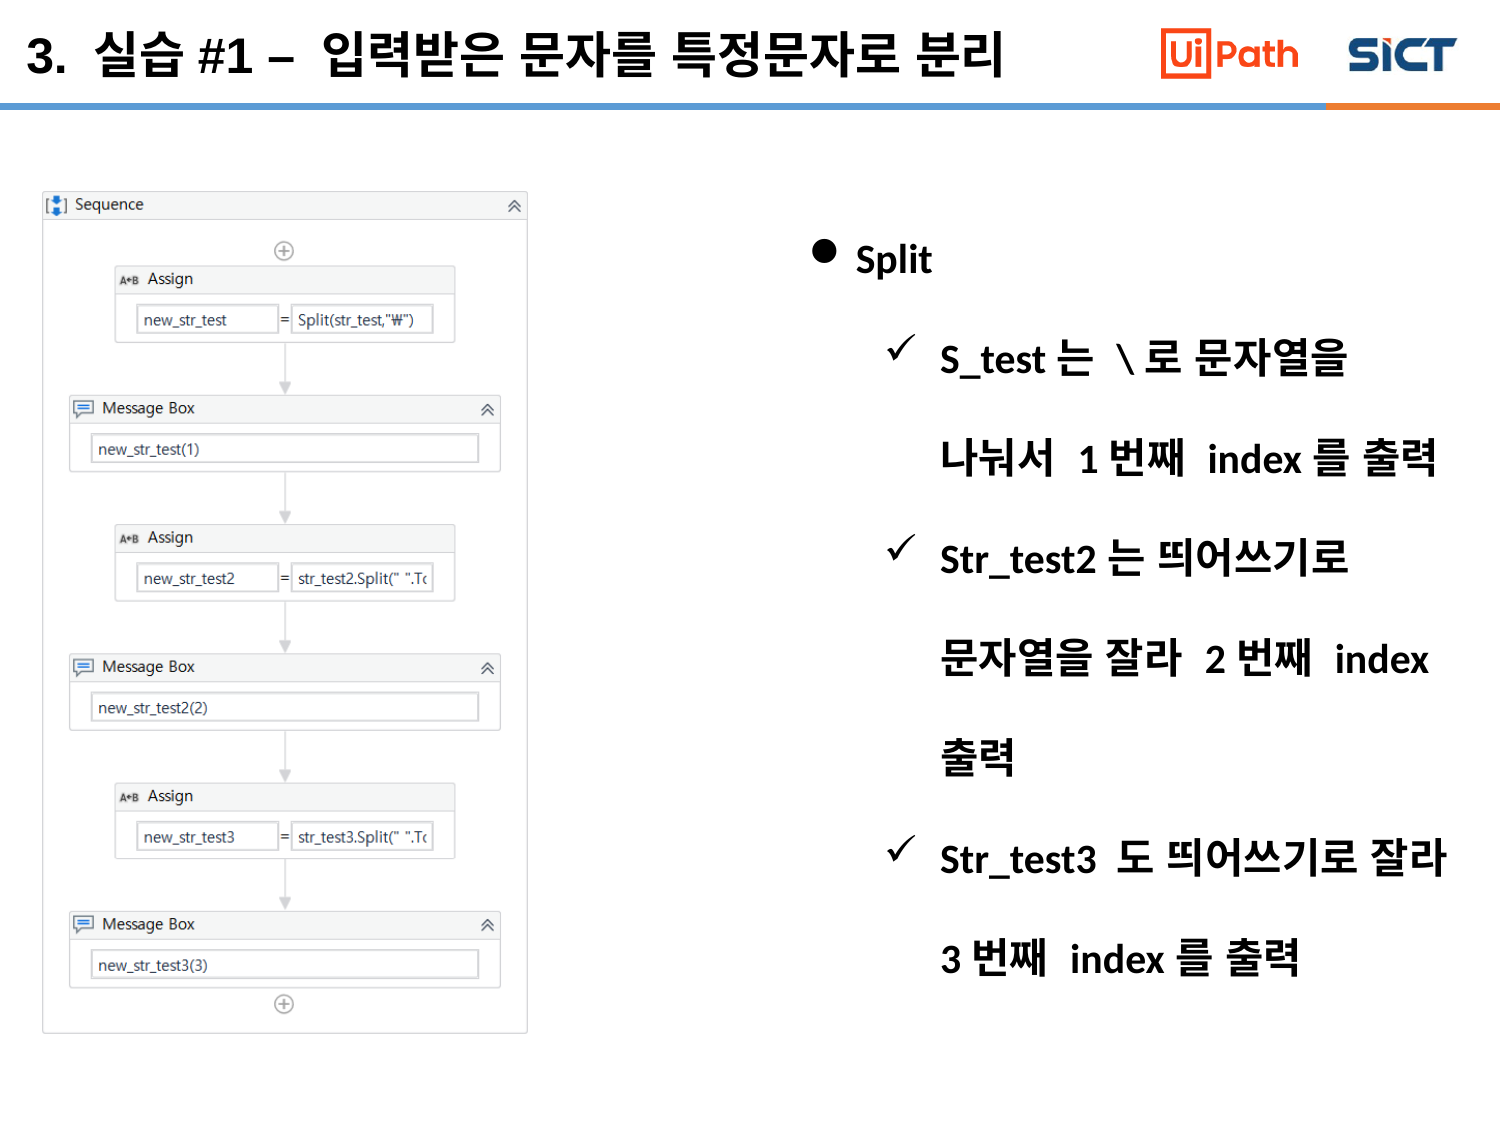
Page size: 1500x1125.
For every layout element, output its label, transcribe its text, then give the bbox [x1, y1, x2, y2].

text_box 3. 실습#1 – 입력받은 문자를 특정문자로 분리 [11, 15, 1279, 91]
text_box Split S_test는 \로 문자열을 나눠서 1번째 index를 출력 Str_test2는 띄어쓰기로 문자열을 잘라 2번째 index 출력 Str_test3 도 띄어쓰기로 잘라 3번째 index를 출력 [794, 174, 1476, 990]
picture [1346, 34, 1459, 75]
picture [1279, 25, 1300, 81]
picture [41, 190, 529, 1036]
